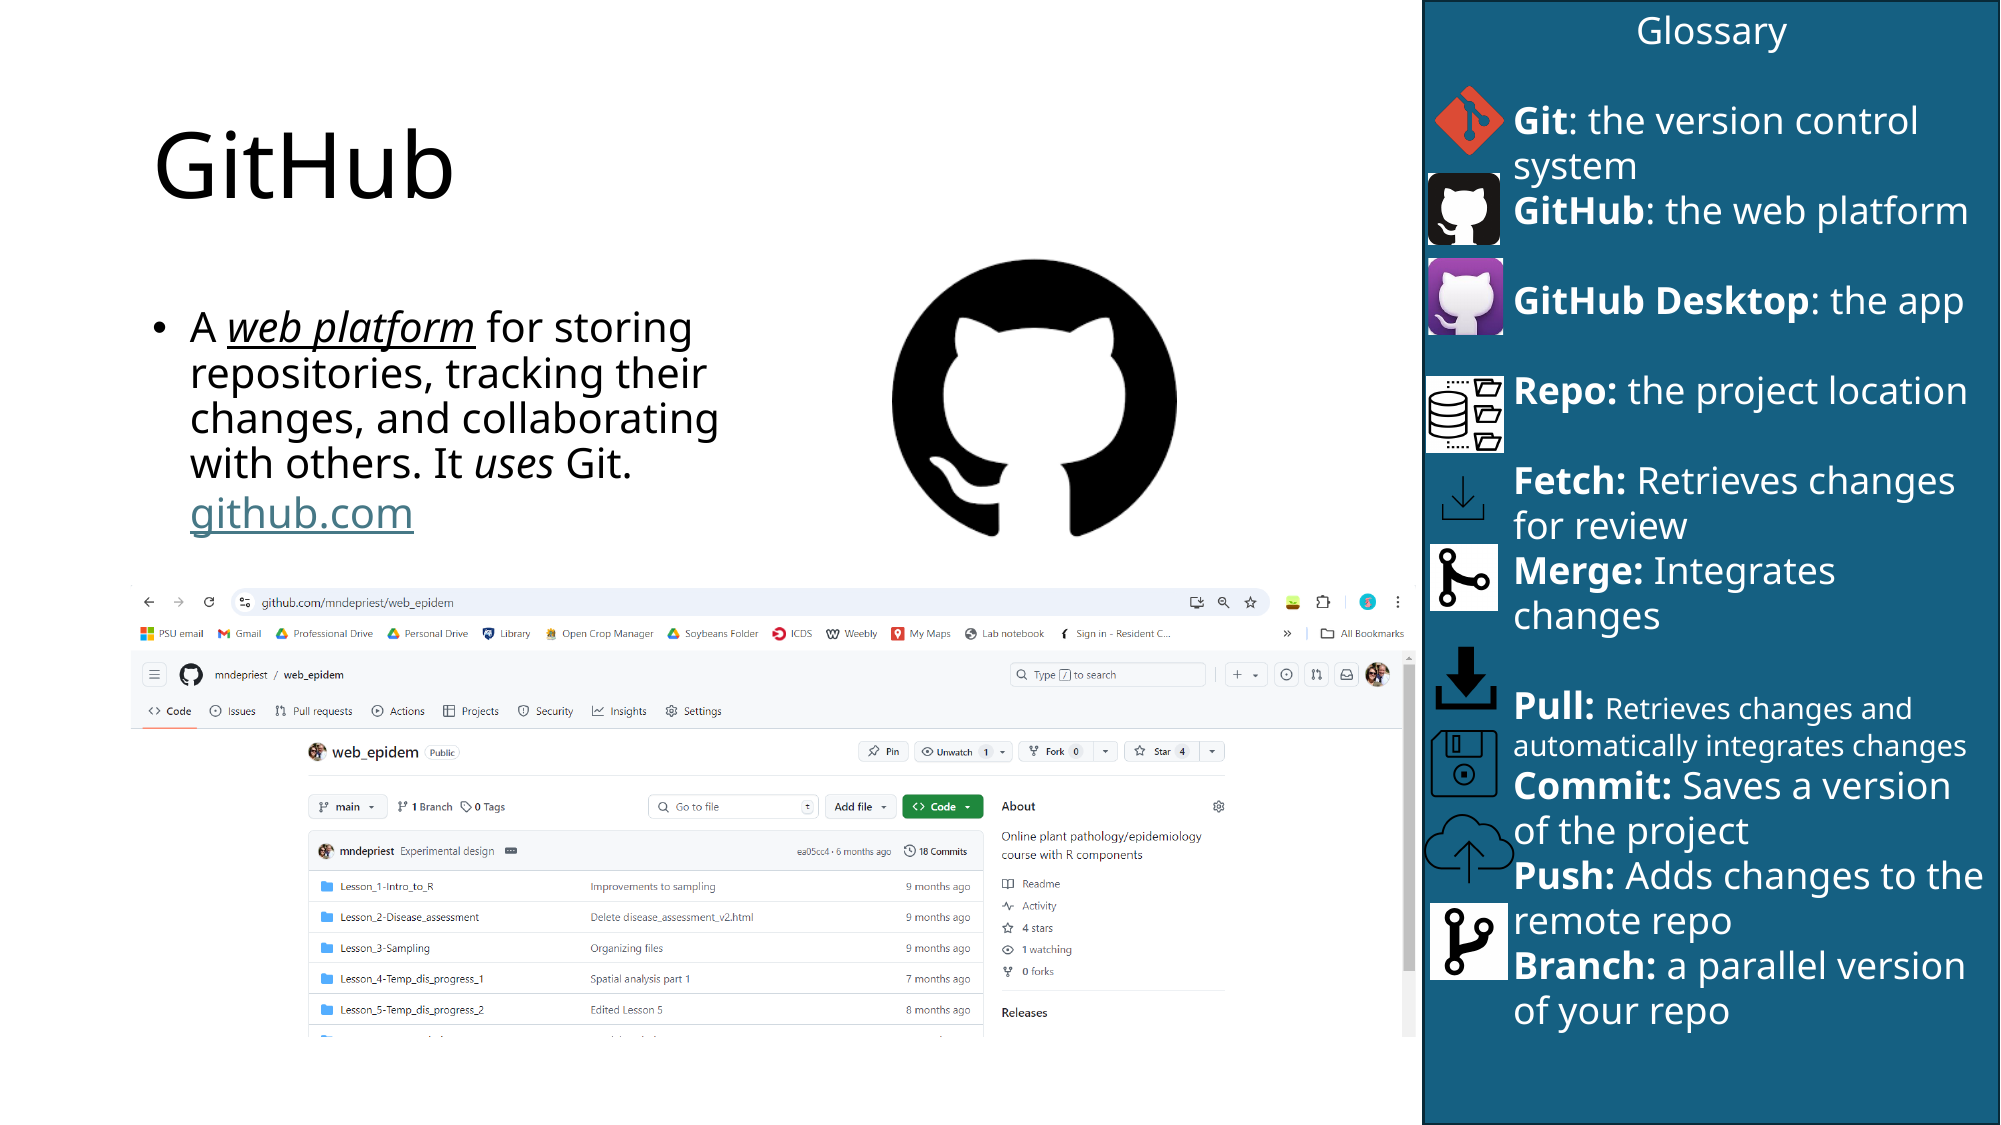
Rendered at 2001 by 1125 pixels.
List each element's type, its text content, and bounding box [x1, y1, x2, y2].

list A web platform for storing repositories, tracking their changes, and collaborating with others. It uses Git. github.com [137, 299, 775, 584]
picture [1426, 376, 1504, 454]
picture [1434, 86, 1504, 156]
picture [1428, 173, 1501, 246]
text_box Glossary Git: the version control system GitHub: the web platform GitHub Desktop: the app Repo: the project location Fetch: Retrieves changes for review Merge: Integrates changes Pull: Retrieves changes and automatically integrates changes Commit: Saves a version of the project Push: Adds changes to the remote repo Branch: a parallel version of your repo [1422, 0, 2000, 1125]
title GitHub [137, 59, 1422, 278]
picture [1427, 257, 1504, 335]
picture [1430, 903, 1508, 981]
picture [130, 584, 1517, 1037]
picture [892, 255, 1177, 541]
picture [1430, 543, 1498, 611]
picture [1427, 463, 1498, 534]
